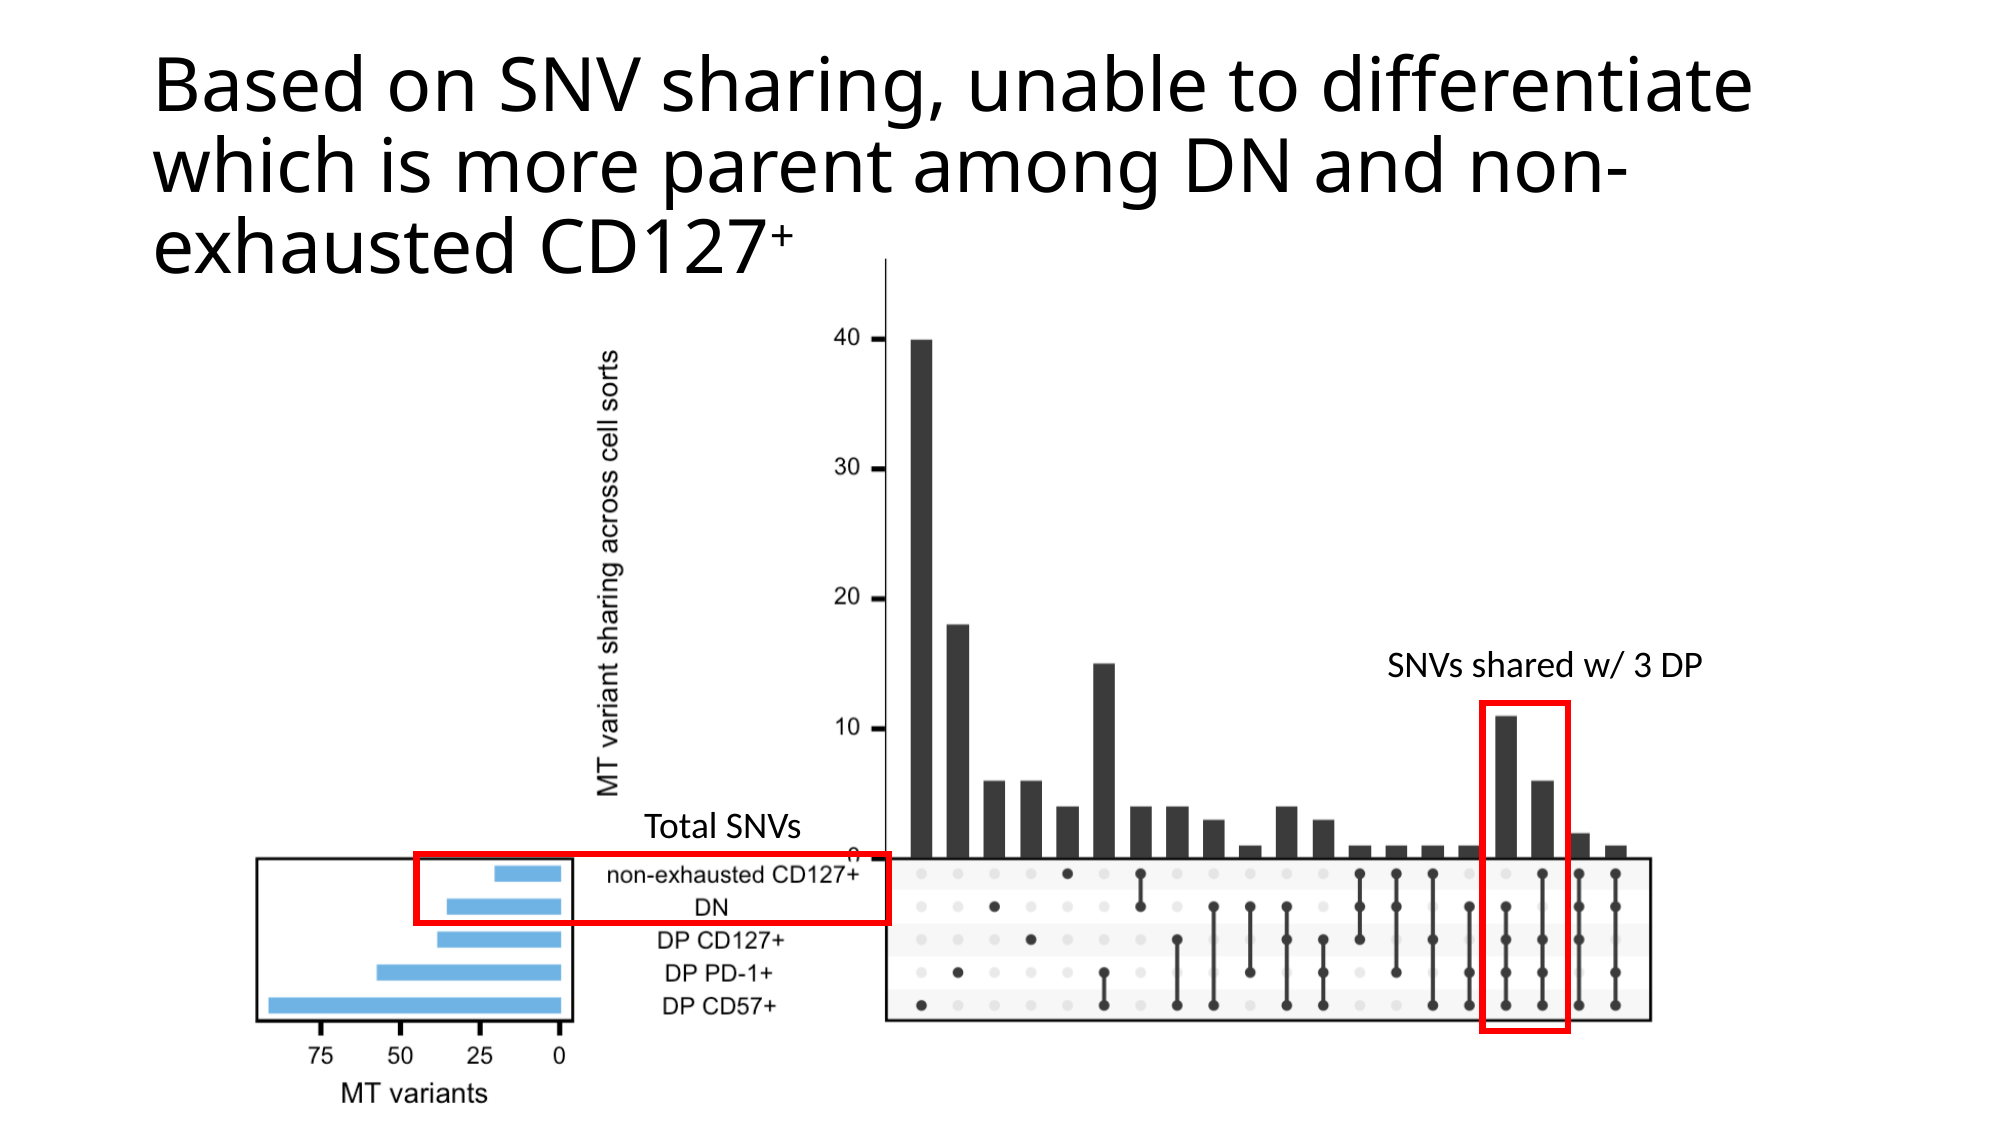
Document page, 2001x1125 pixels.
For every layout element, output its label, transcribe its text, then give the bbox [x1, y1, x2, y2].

picture [244, 233, 1680, 1110]
title Based on SNV sharing, unable to differentiate which is more parent among DN and non-exhausted CD127+ [137, 59, 1863, 278]
text_box SNVs shared w/ 3 DP [1680, 632, 1719, 693]
